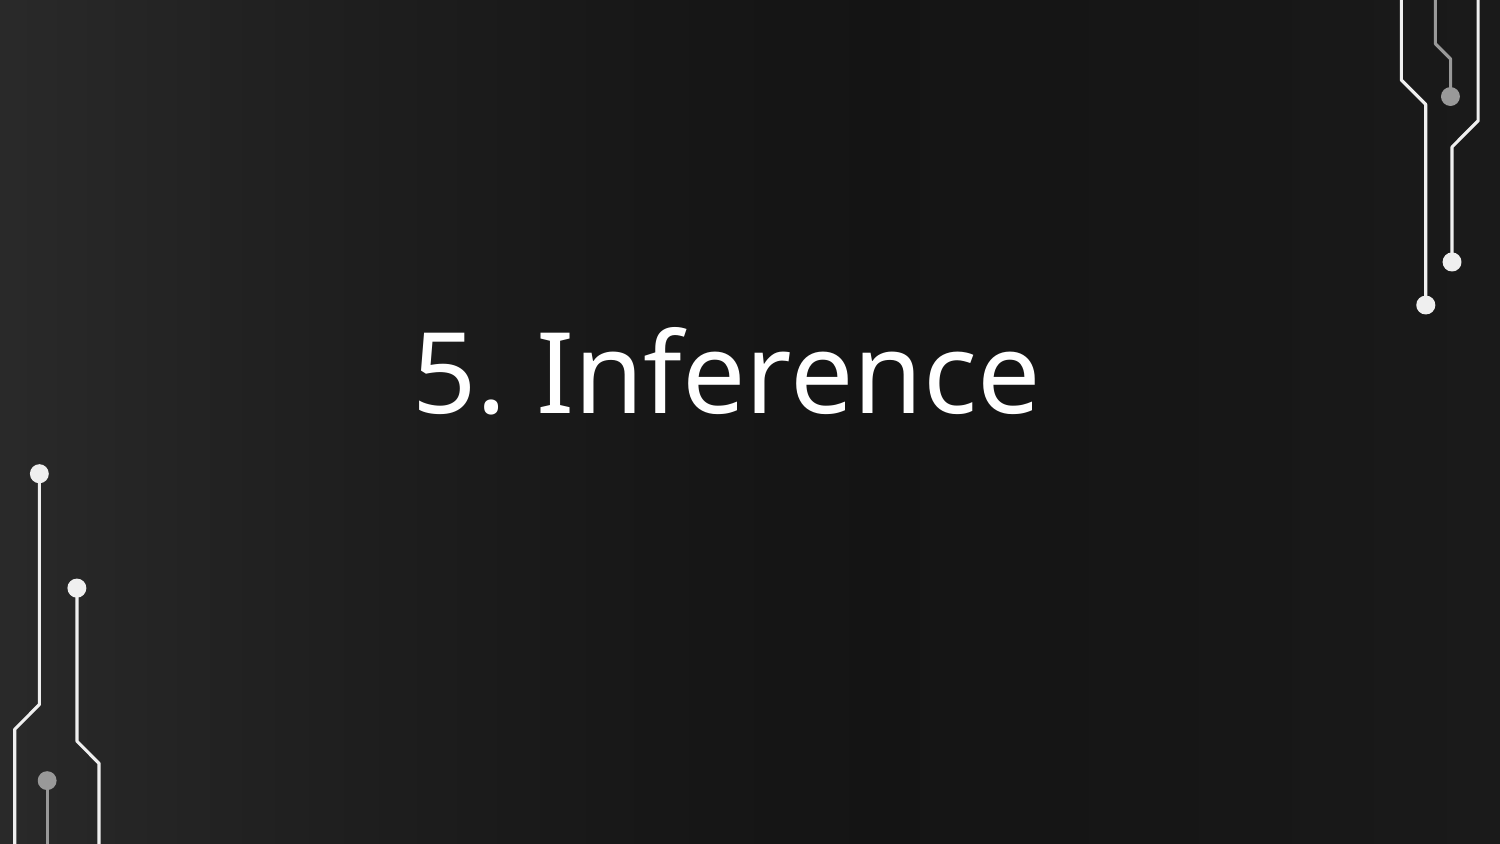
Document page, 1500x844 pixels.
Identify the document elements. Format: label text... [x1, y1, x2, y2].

title 5. Inference [73, 286, 1381, 453]
picture [0, 0, 1500, 844]
